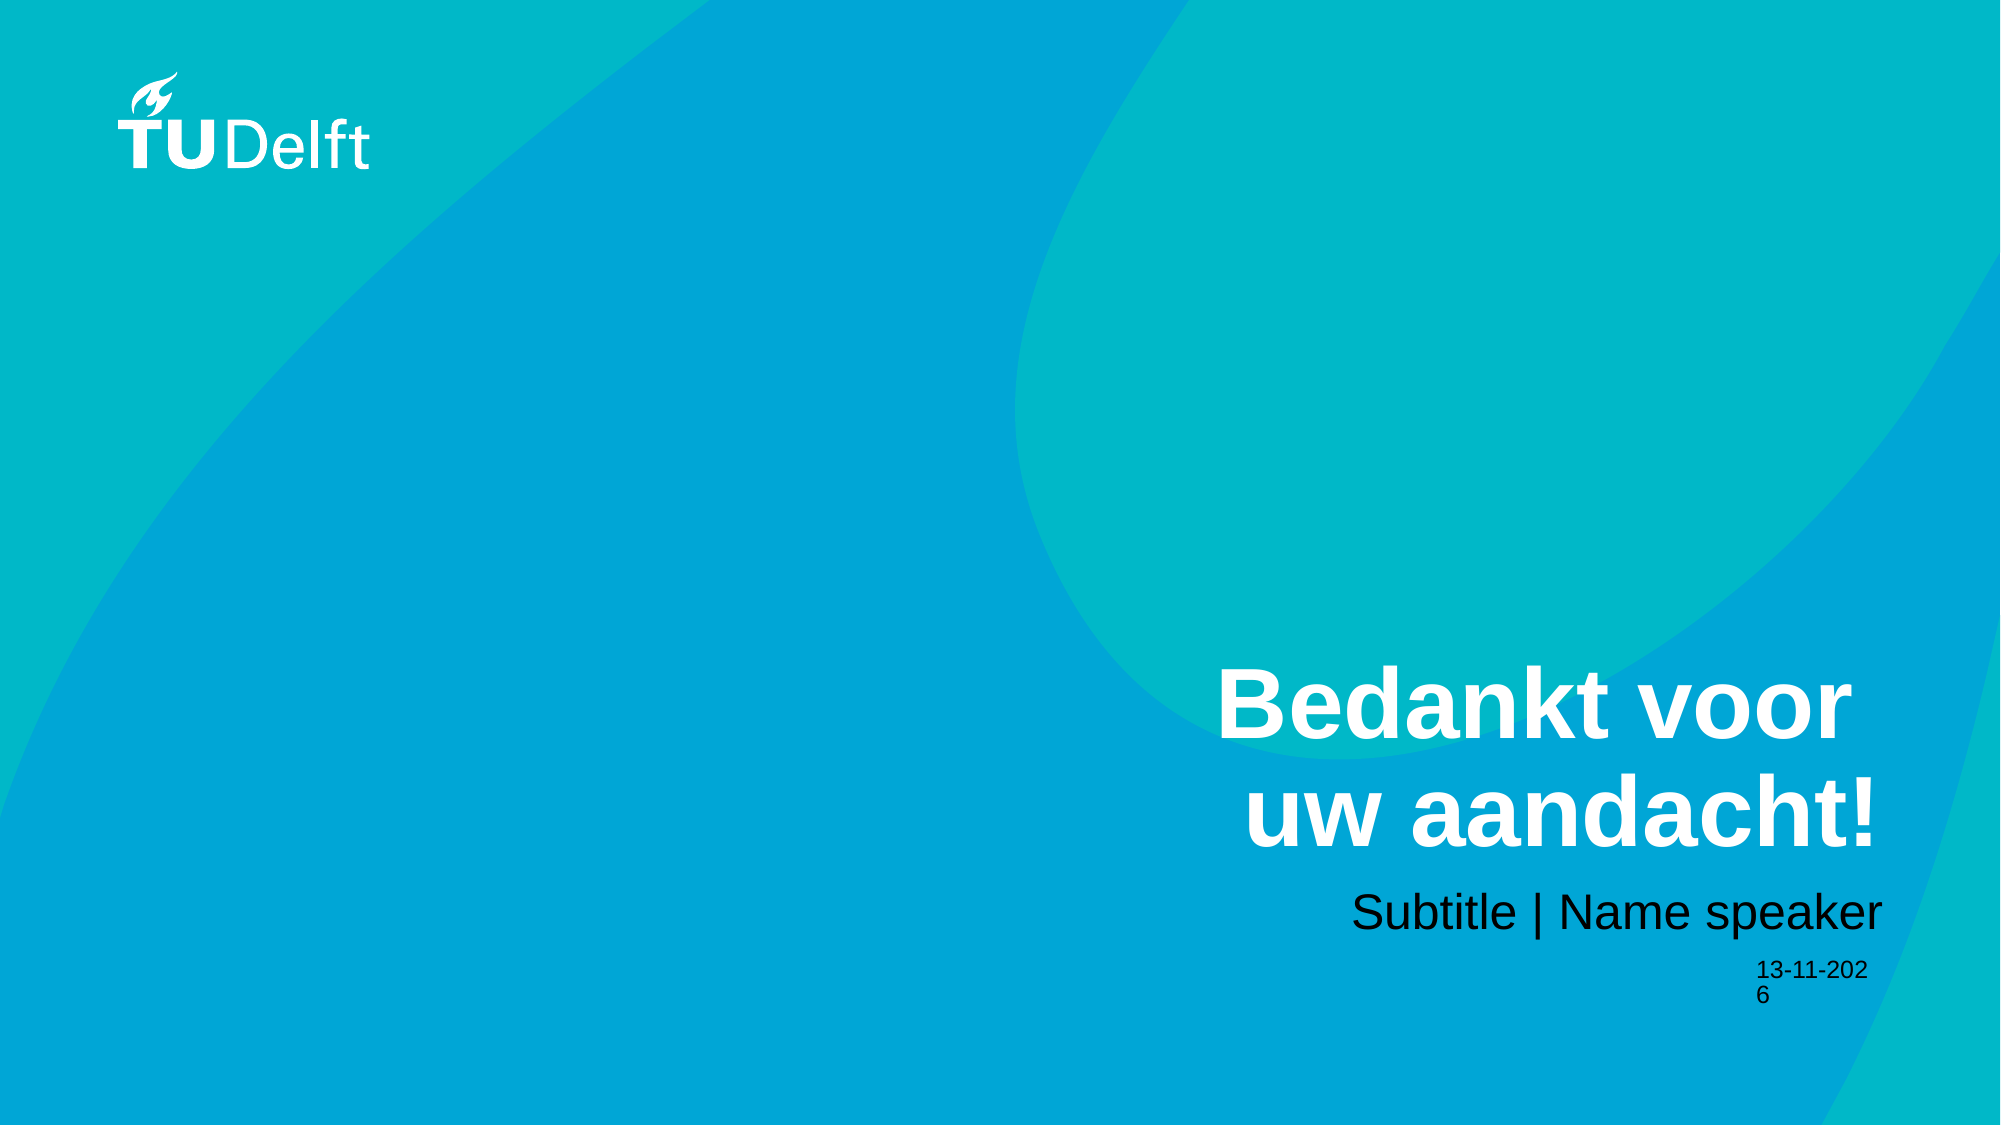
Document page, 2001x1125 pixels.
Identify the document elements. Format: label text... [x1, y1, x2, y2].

list Bedankt voor uw aandacht! [117, 648, 1882, 867]
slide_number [1756, 953, 1882, 984]
list Subtitle | Name speaker [117, 886, 1884, 941]
